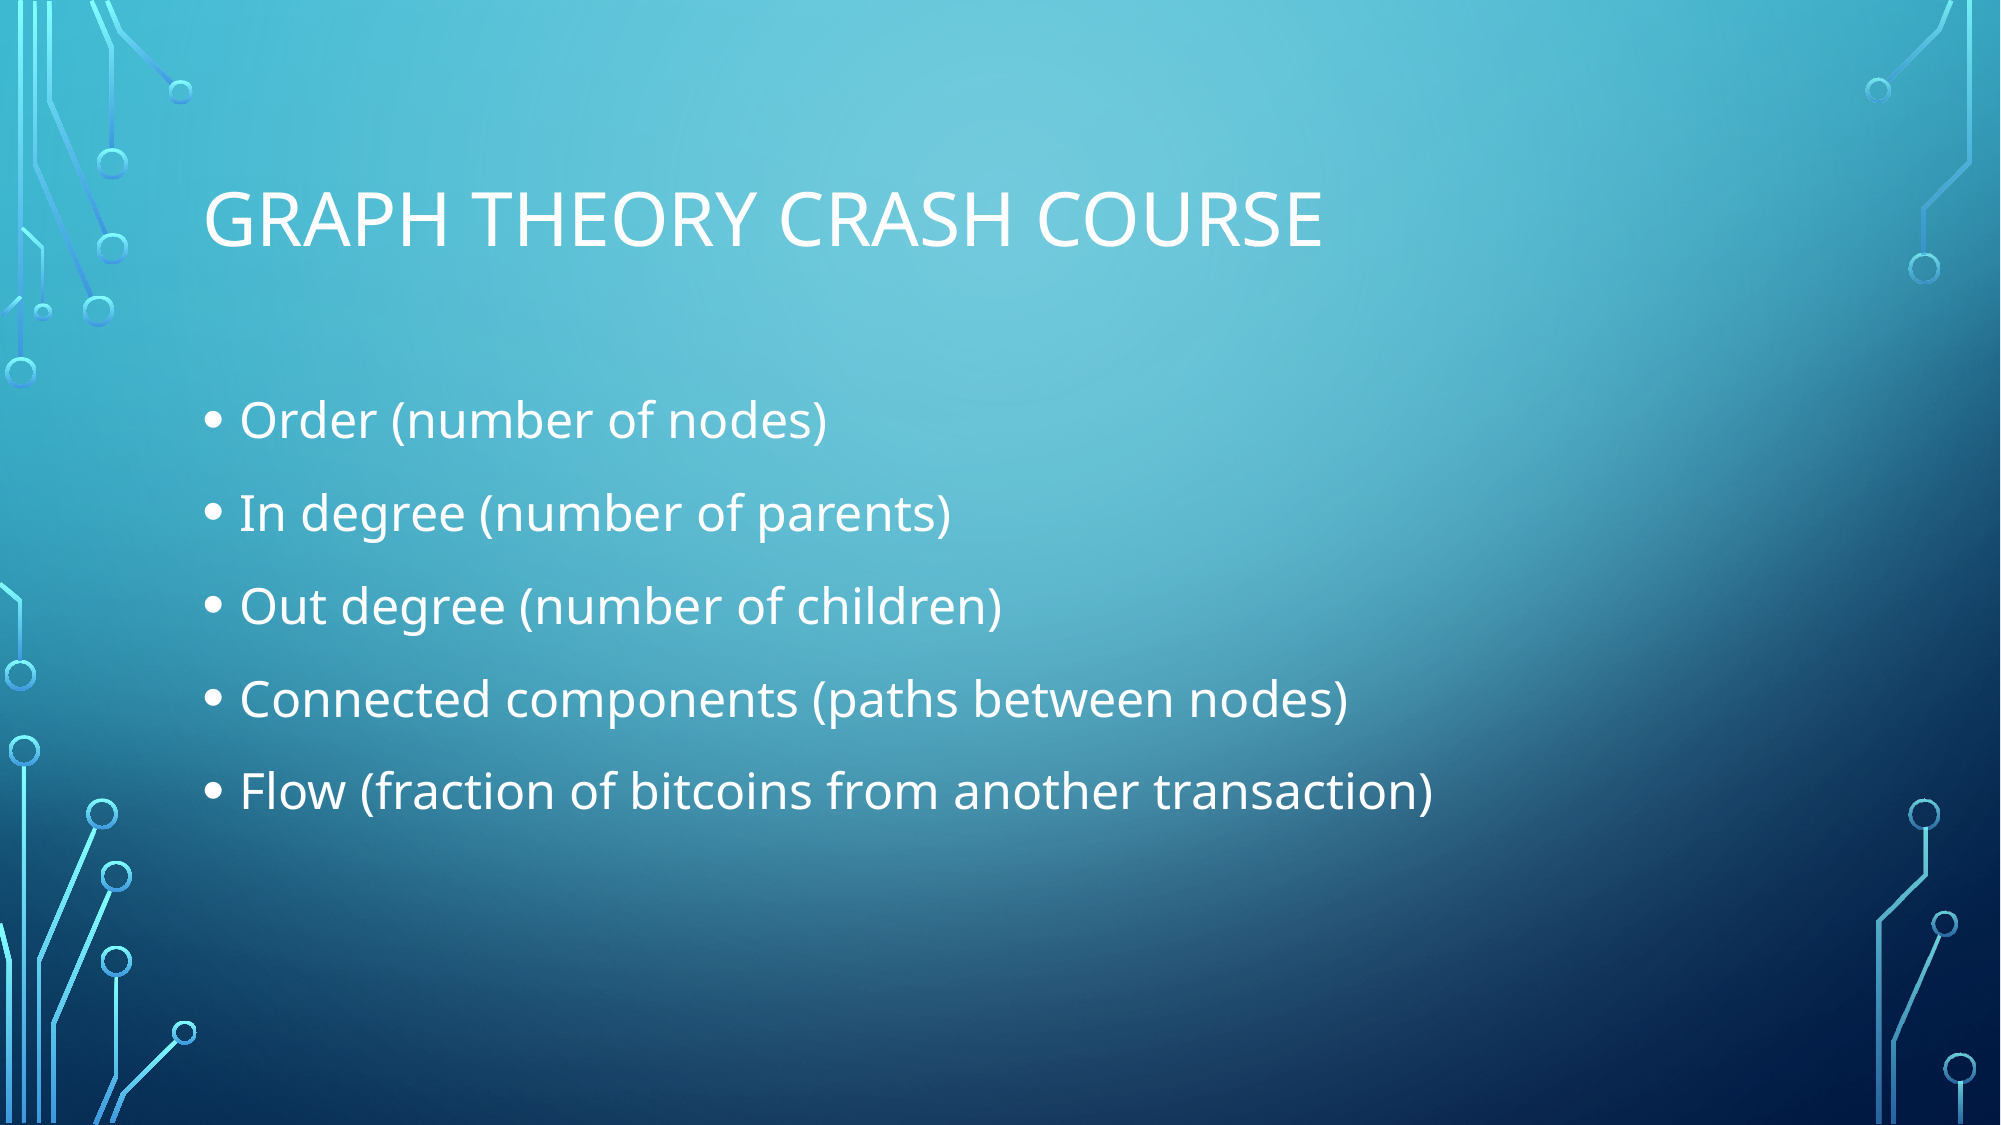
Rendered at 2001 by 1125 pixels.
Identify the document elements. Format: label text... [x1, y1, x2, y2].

list Order (number of nodes) In degree (number of parents) Out degree (number of children) Connected components (paths between nodes) Flow (fraction of bitcoins from another transaction) [187, 369, 1813, 950]
title GRAPH THEORY CRASH COURSE [187, 101, 1813, 344]
